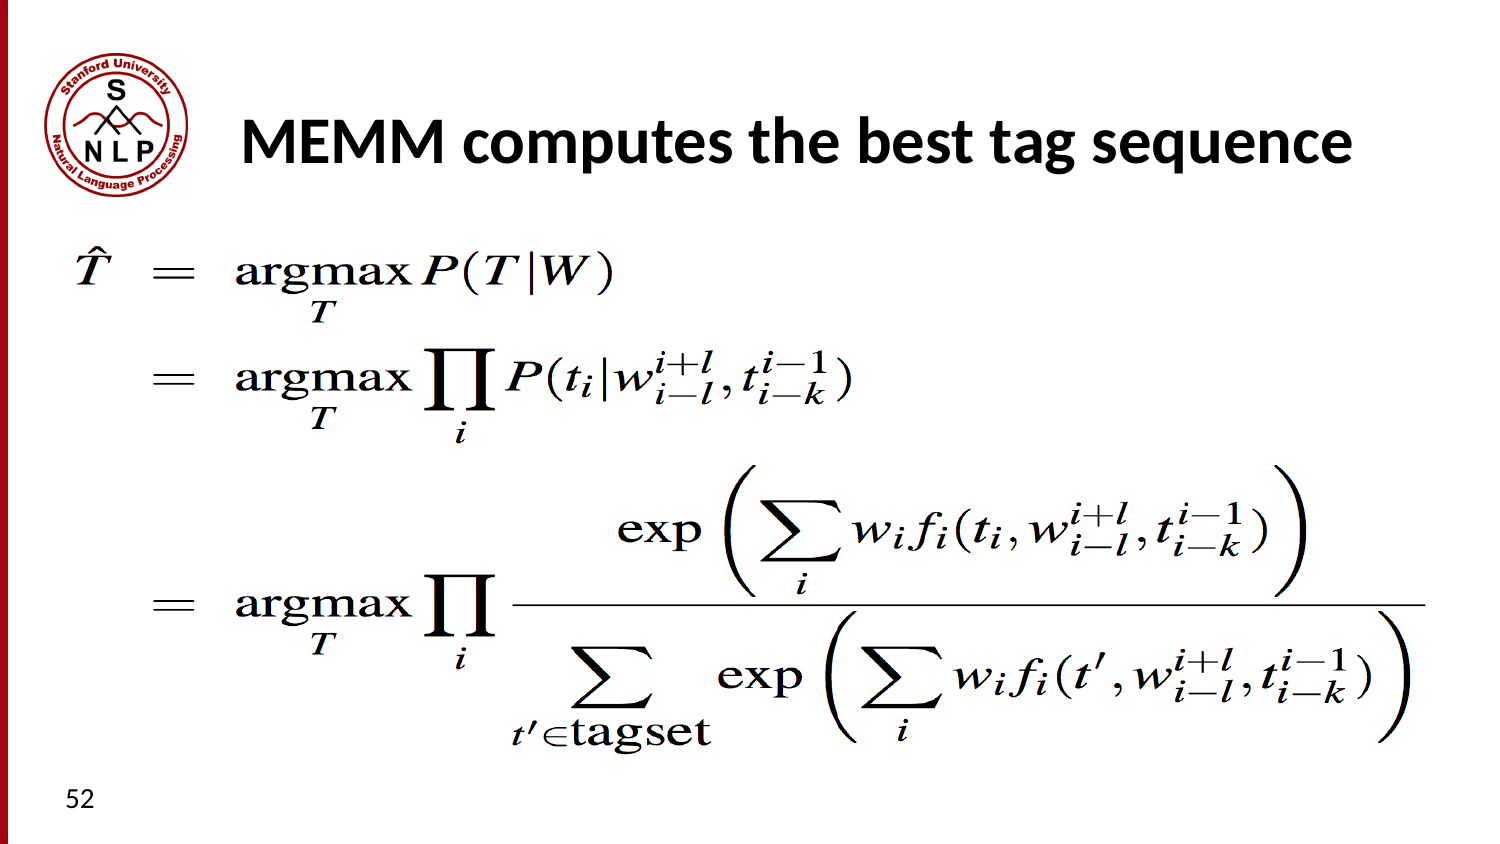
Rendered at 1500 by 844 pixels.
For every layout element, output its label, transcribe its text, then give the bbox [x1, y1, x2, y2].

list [49, 221, 1451, 769]
slide_number 52 [49, 776, 376, 829]
title MEMM computes the best tag sequence [225, 34, 1450, 185]
picture [44, 53, 188, 197]
